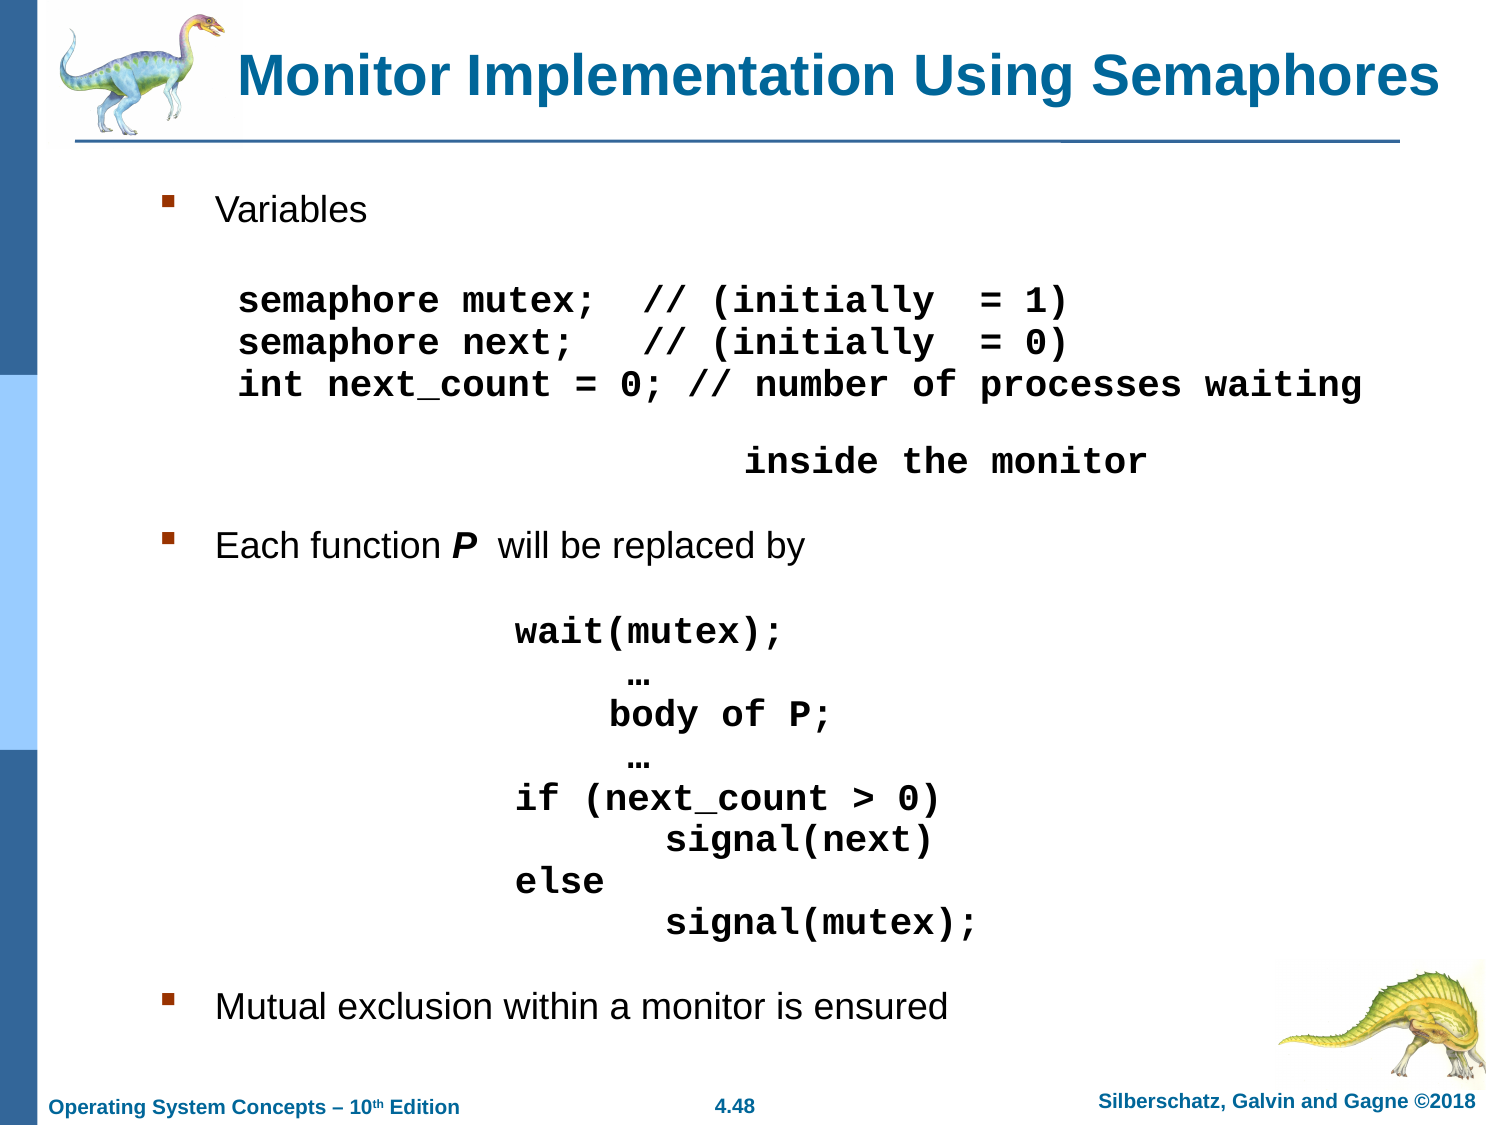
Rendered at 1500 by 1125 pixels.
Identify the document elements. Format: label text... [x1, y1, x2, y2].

list Variables semaphore mutex; // (initially = 1) semaphore next; // (initially = 0) int next_count = 0; // number of processes waiting inside the monitor Each function P will be replaced by wait(mutex); … body of P; … if (next_count > 0) signal(next) else signal(mutex); Mutual exclusion within a monitor is ensured [143, 185, 1413, 1047]
picture [1275, 959, 1486, 1090]
title Monitor Implementation Using Semaphores [163, 0, 1500, 115]
picture [46, 0, 243, 149]
